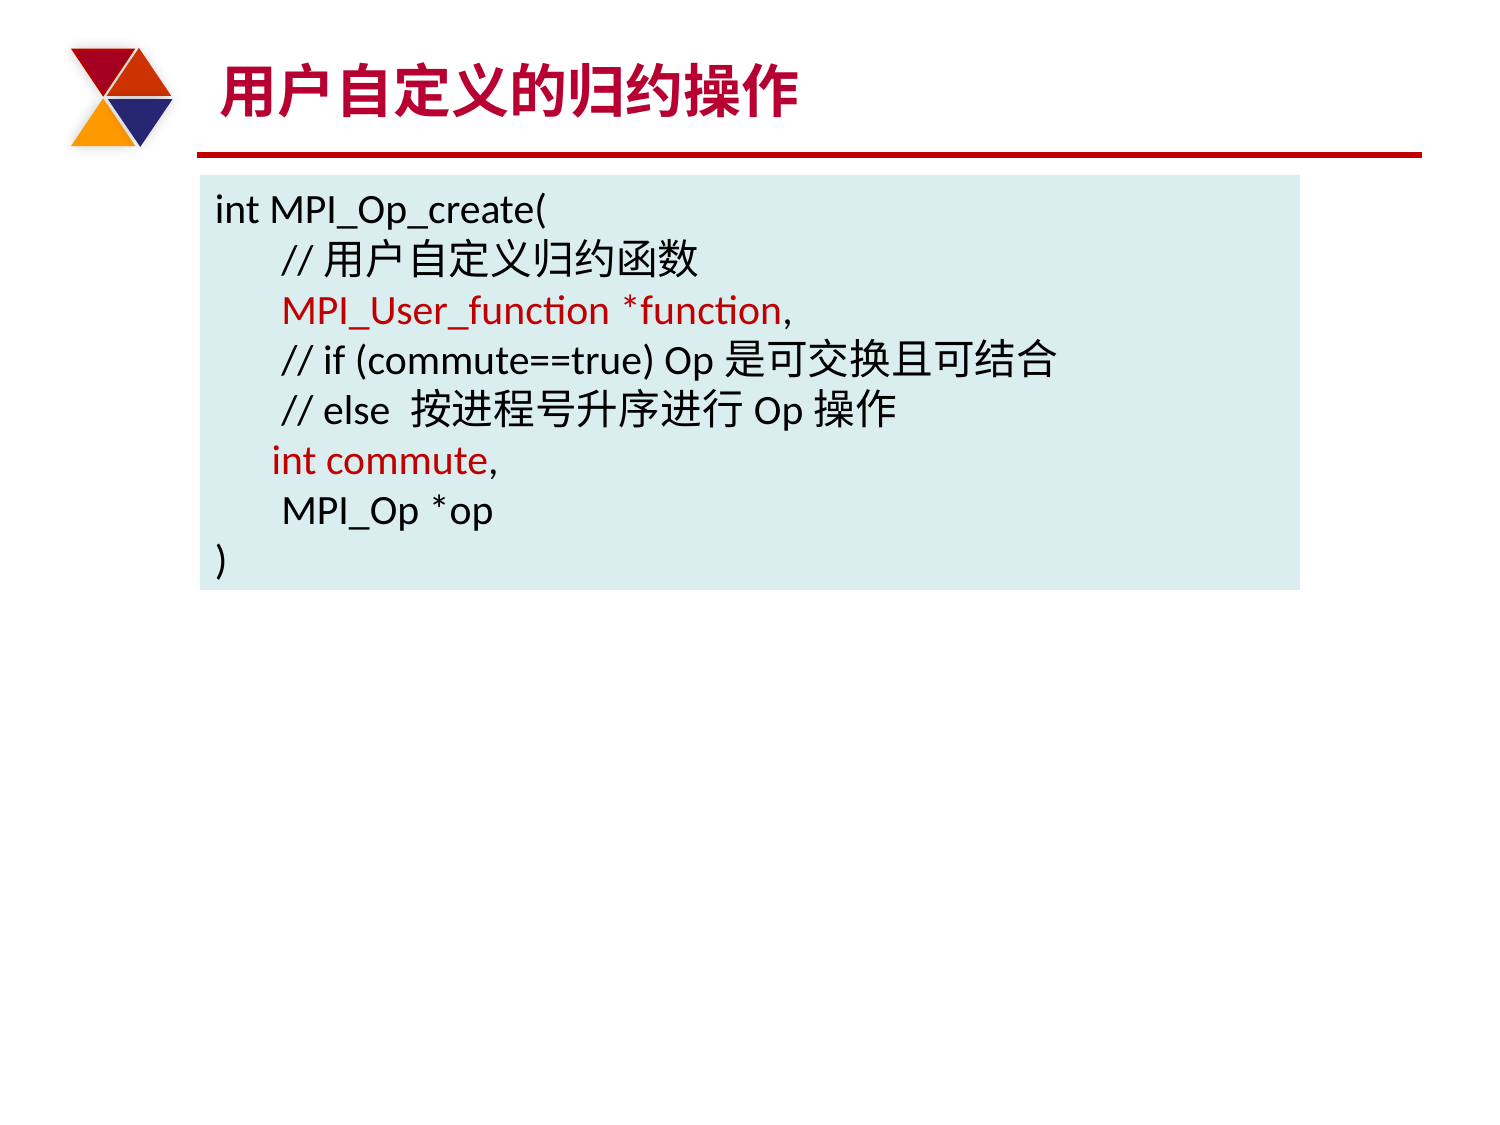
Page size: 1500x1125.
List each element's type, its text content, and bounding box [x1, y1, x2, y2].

title 用户自定义的归约操作 [204, 36, 1405, 137]
text_box int MPI_Op_create( //用户自定义归约函数 MPI_User_function *function, // if (commute==true) Op是可交换且可结合 // else 按进程号升序进行Op操作 int commute, MPI_Op *op ) [199, 174, 1300, 590]
